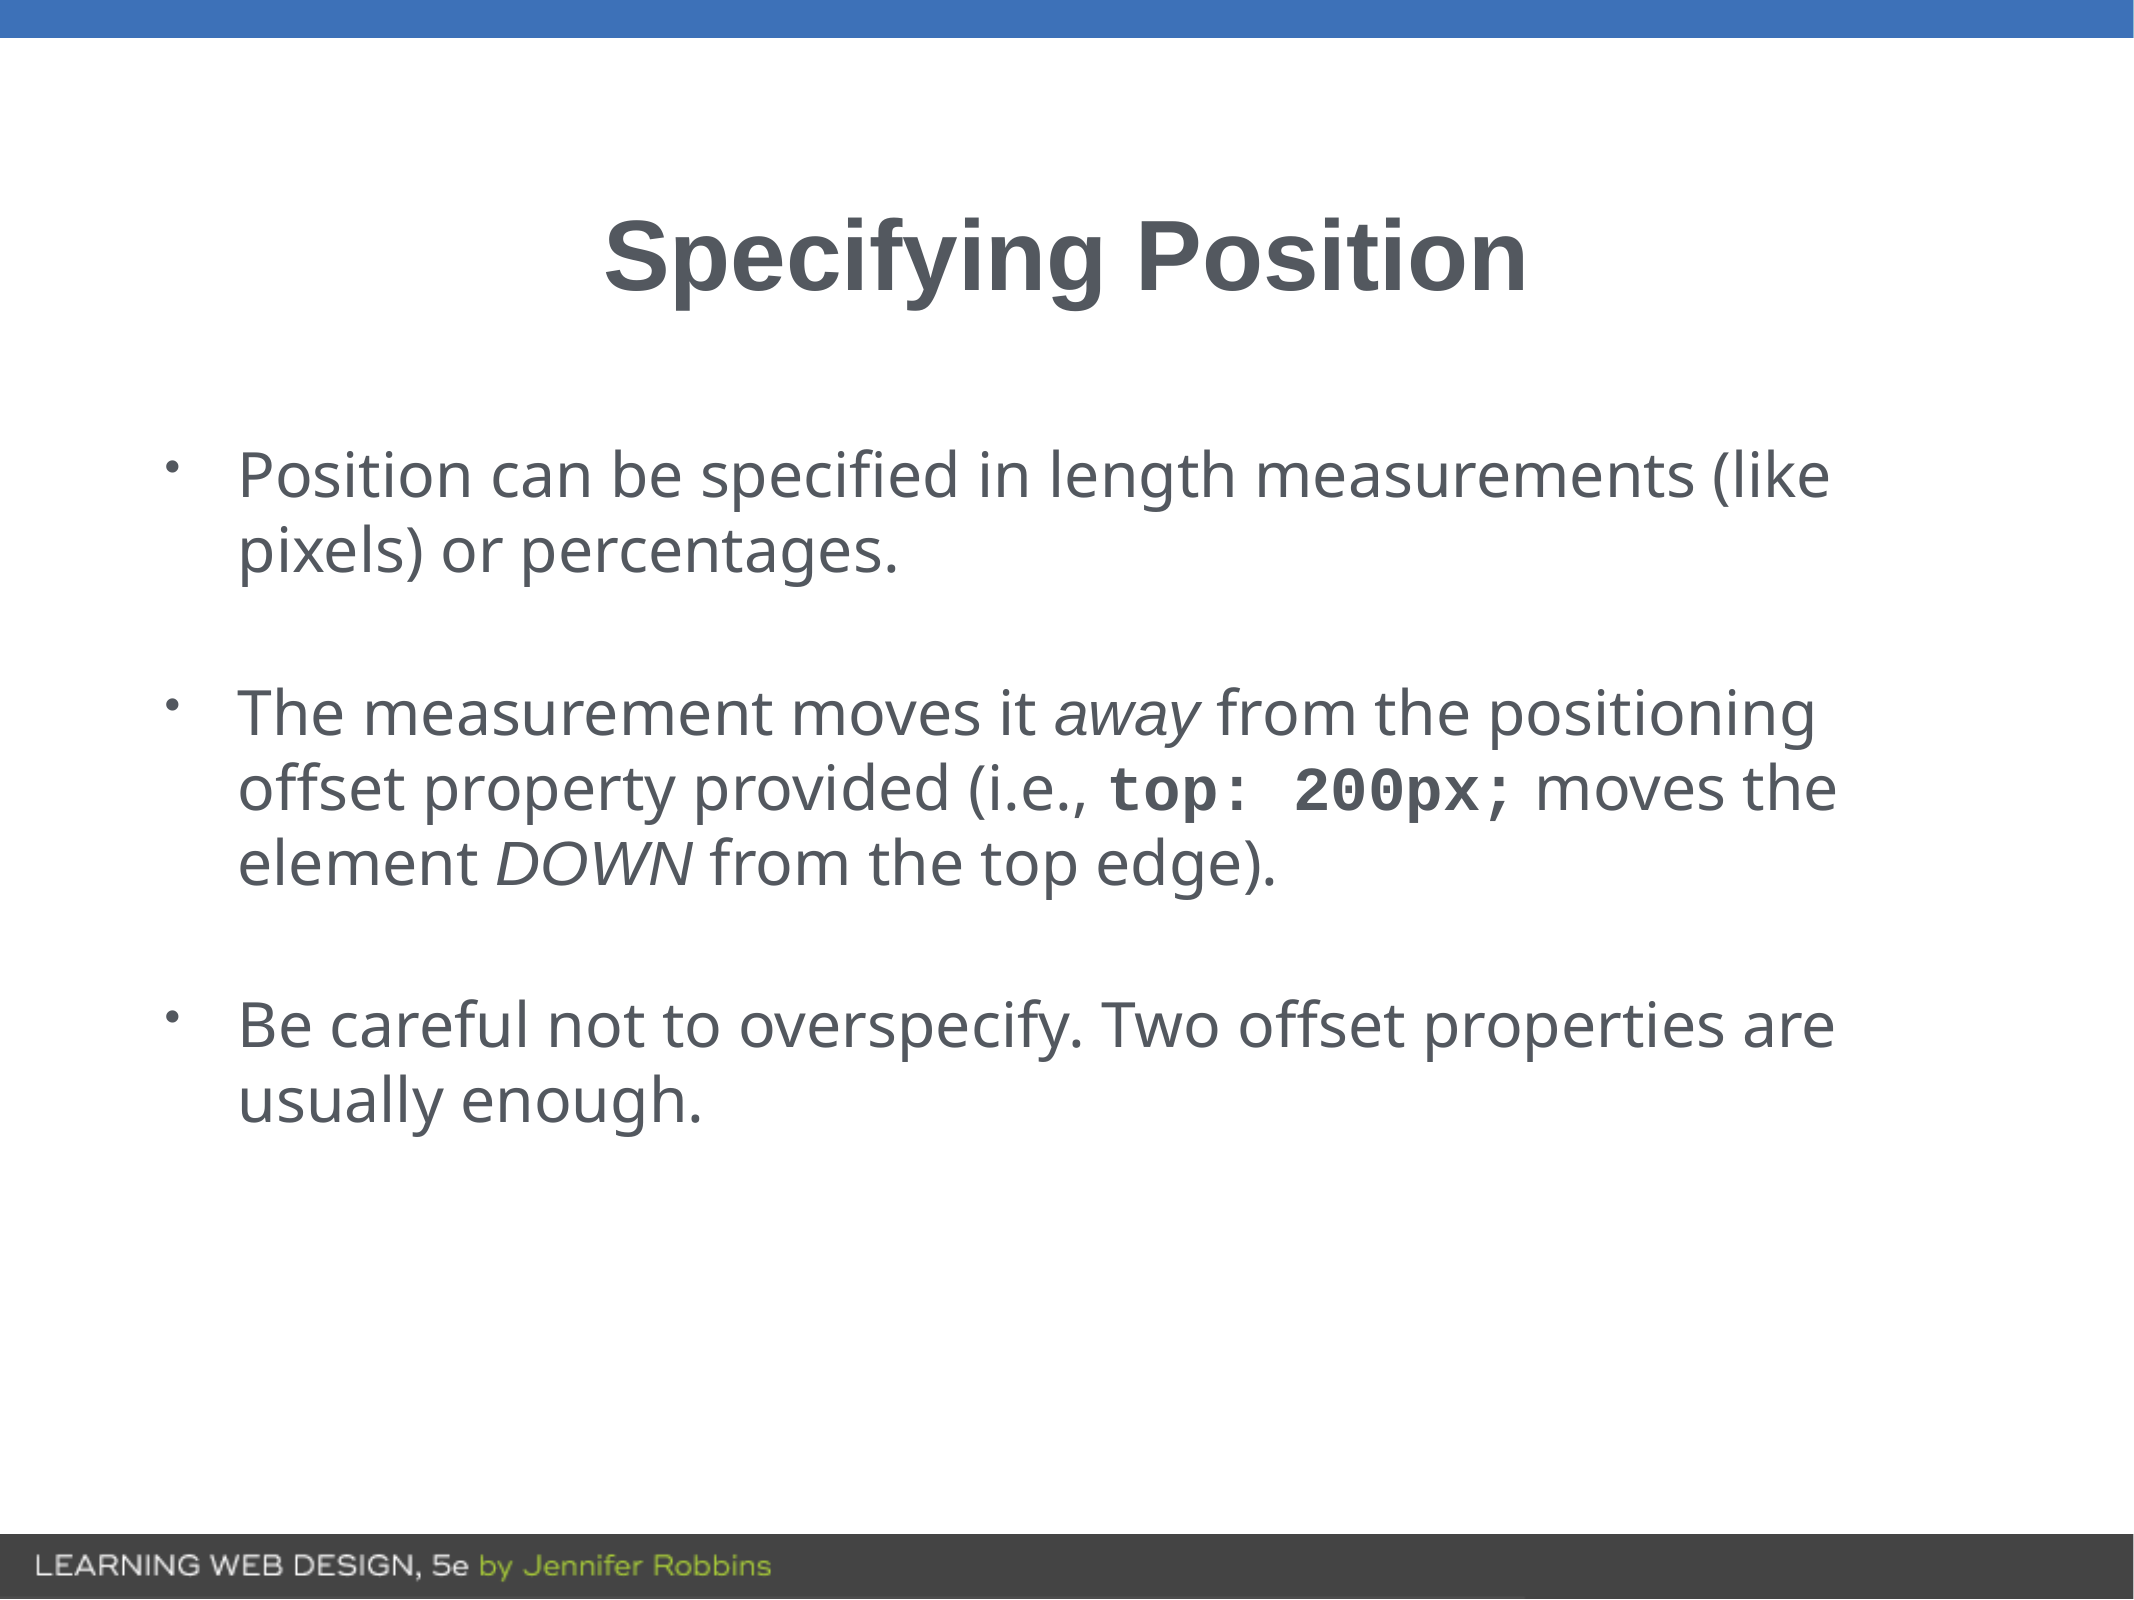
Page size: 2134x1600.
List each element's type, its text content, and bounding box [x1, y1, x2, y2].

picture [0, 1534, 2134, 1599]
list Position can be specified in length measurements (like pixels) or percentages. The measurement moves it away from the positioning offset property provided (i.e., top: 200px; moves the element DOWN from the top edge). Be careful not to overspecify. Two offset properties are usually enough. [155, 426, 1978, 1313]
title Specifying Position [155, 72, 1978, 426]
